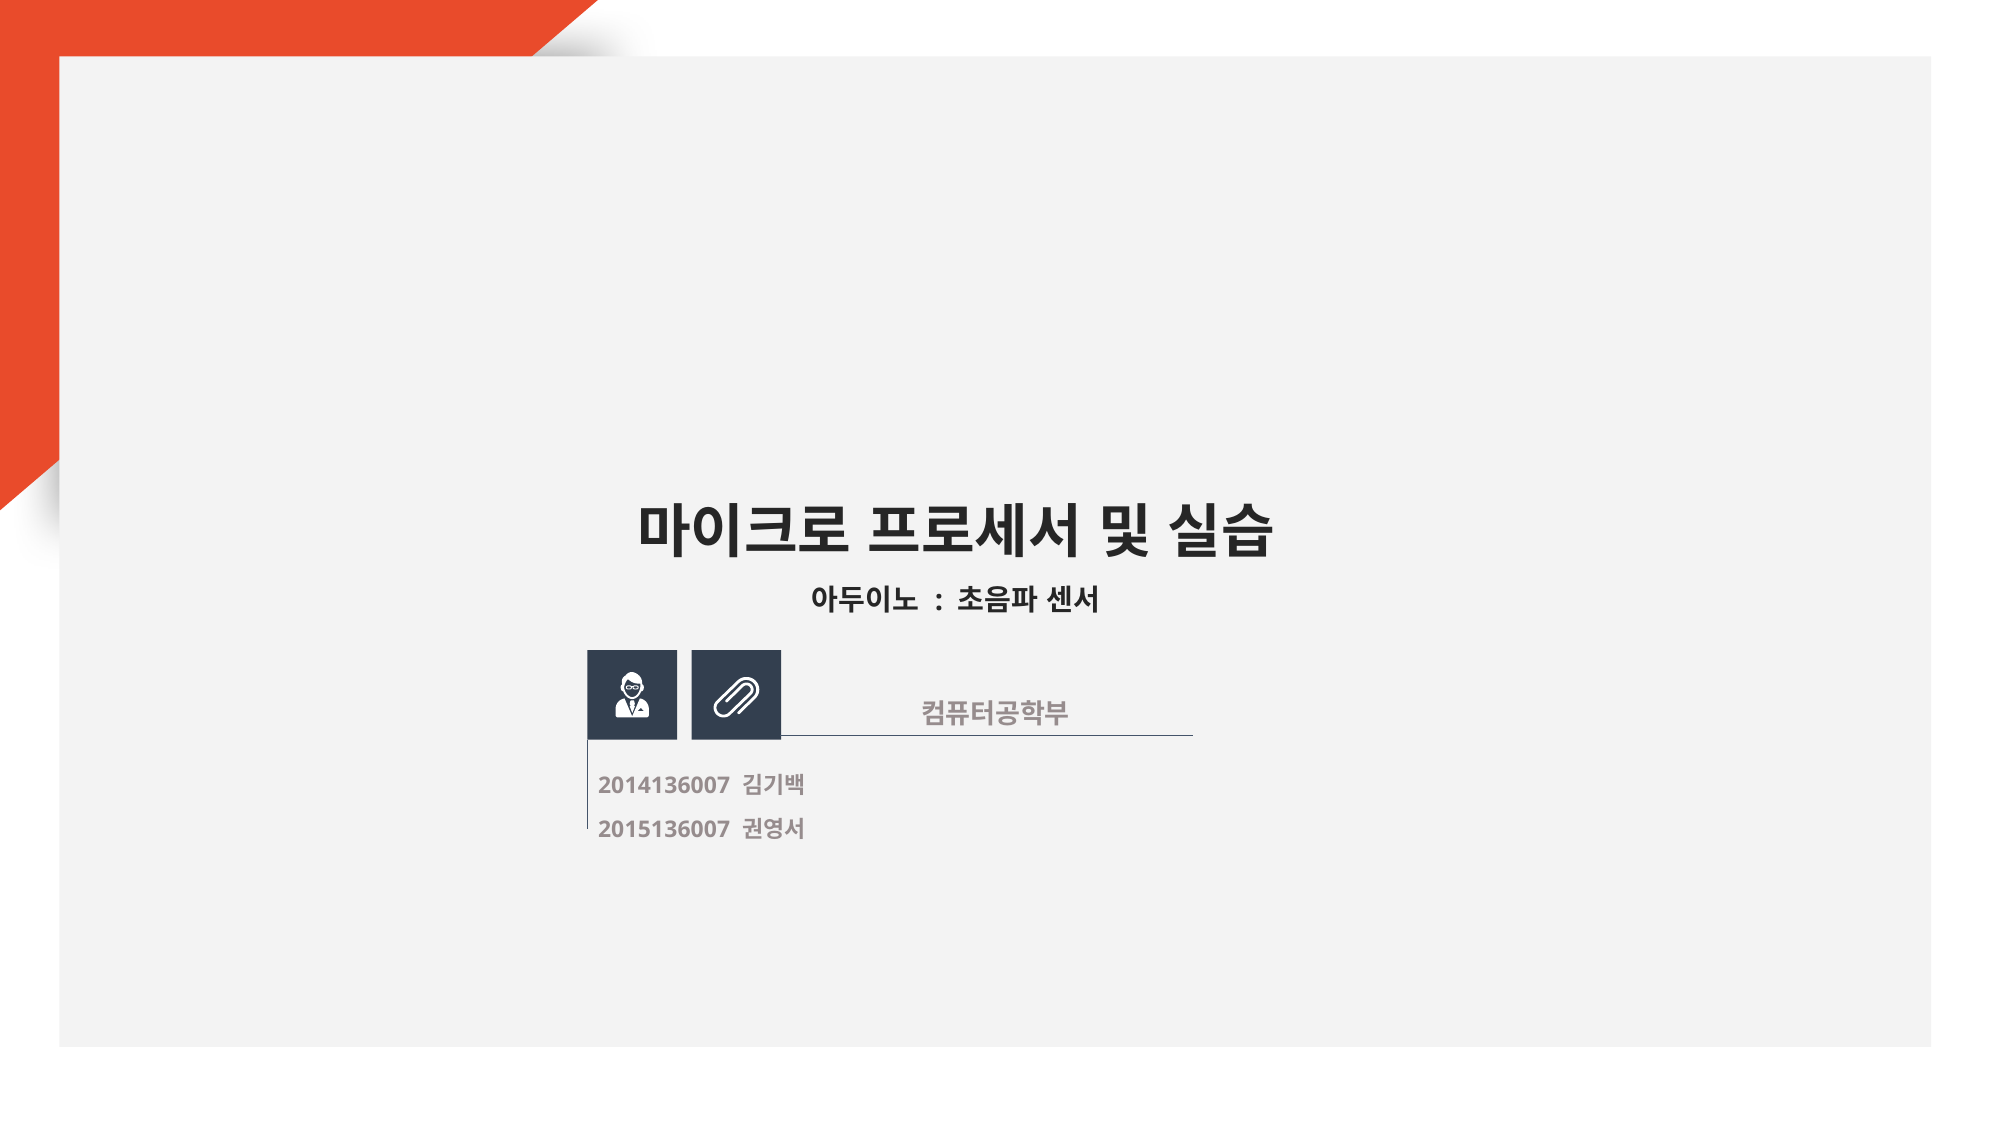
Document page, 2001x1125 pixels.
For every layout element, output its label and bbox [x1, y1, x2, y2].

text_box [0, 0, 1932, 1047]
text_box [587, 649, 678, 830]
text_box [691, 649, 1194, 740]
